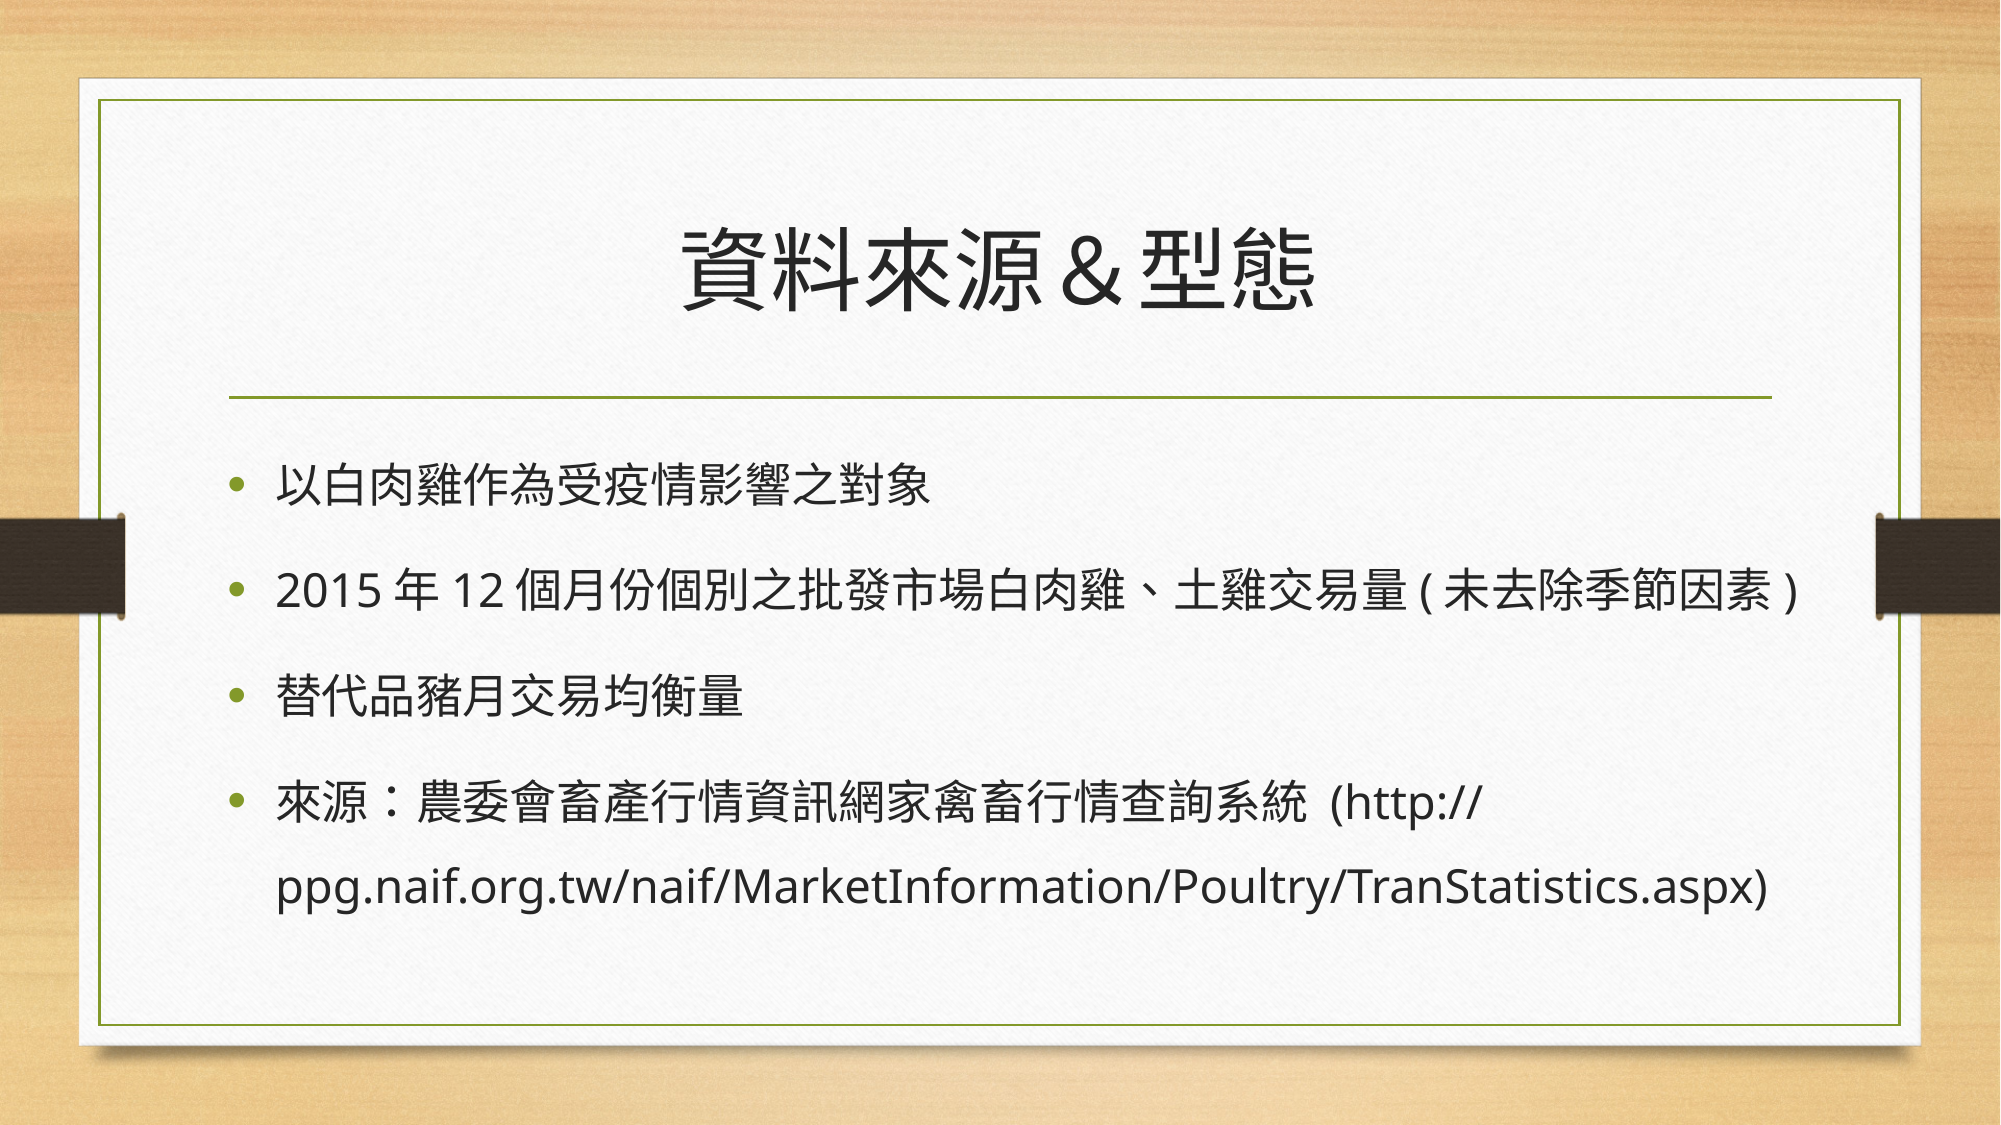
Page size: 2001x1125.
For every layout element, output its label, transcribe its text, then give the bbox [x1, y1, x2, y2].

title 資料來源＆型態 [212, 161, 1788, 375]
picture [0, 0, 2001, 1125]
list 以白肉雞作為受疫情影響之對象 2015年12個月份個別之批發市場白肉雞、土雞交易量(未去除季節因素) 替代品豬月交易均衡量 來源：農委會畜產行情資訊網家禽畜行情查詢系統 (http://ppg.naif.org.tw/naif/MarketInformation/Poultry/TranStatistics.aspx) [212, 419, 1844, 964]
